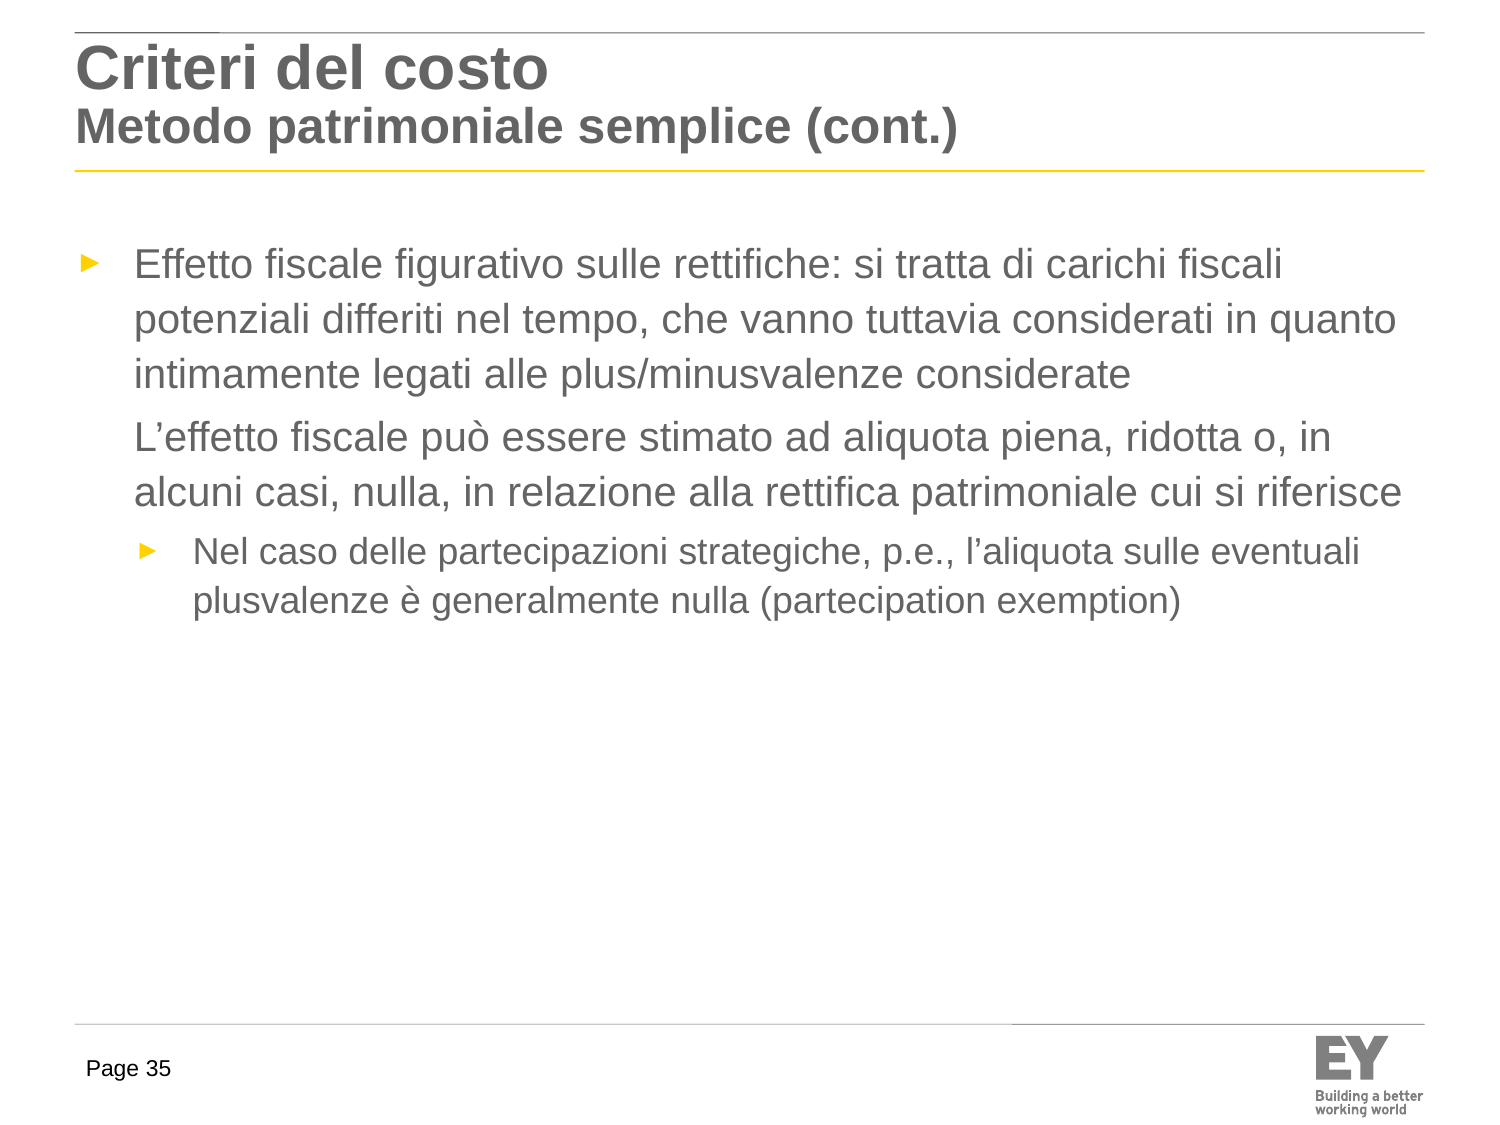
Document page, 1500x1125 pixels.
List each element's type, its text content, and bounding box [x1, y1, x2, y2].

list Effetto fiscale figurativo sulle rettifiche: si tratta di carichi fiscali potenziali differiti nel tempo, che vanno tuttavia considerati in quanto intimamente legati alle plus/minusvalenze considerate L’effetto fiscale può essere stimato ad aliquota piena, ridotta o, in alcuni casi, nulla, in relazione alla rettifica patrimoniale cui si riferisce Nel caso delle partecipazioni strategiche, p.e., l’aliquota sulle eventuali plusvalenze è generalmente nulla (partecipation exemption) [74, 231, 1426, 974]
title Criteri del costo Metodo patrimoniale semplice (cont.) [74, 32, 1426, 175]
